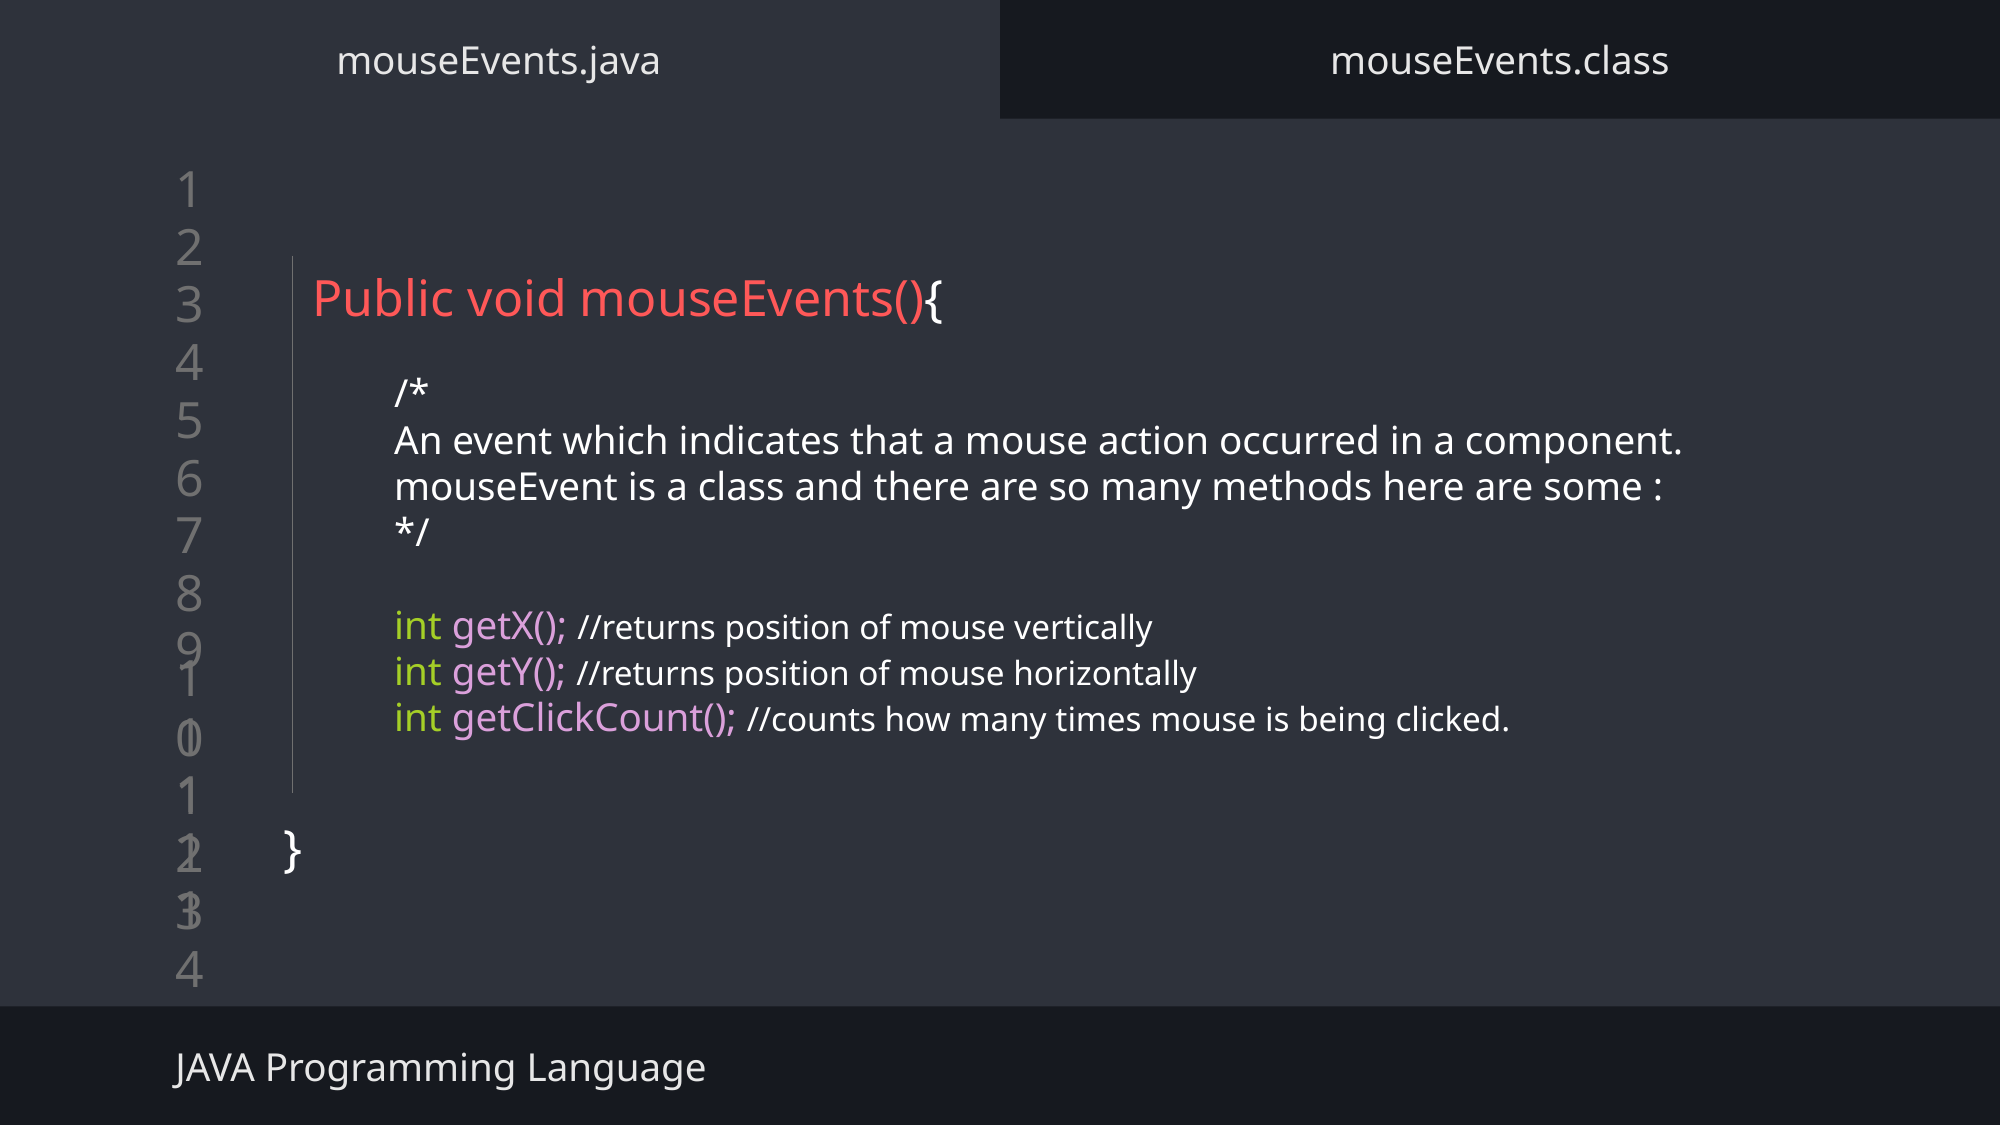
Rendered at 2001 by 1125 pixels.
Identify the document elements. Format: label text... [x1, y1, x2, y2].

title Public void mouseEvents(){ [292, 238, 1136, 355]
subtitle /* An event which indicates that a mouse action occurred in a component. mouseEvent is a class and there are so many methods here are some : */ int getX(); //returns position of mouse vertically int getY(); //returns position of mouse horizontally int getClickCount(); //counts how many times mouse is being clicked. [374, 313, 1882, 796]
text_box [236, 255, 349, 898]
subtitle mouseEvents.class [999, 20, 2000, 99]
subtitle mouseEvents.java [0, 20, 999, 99]
subtitle JAVA Programming Language [155, 1026, 1220, 1105]
